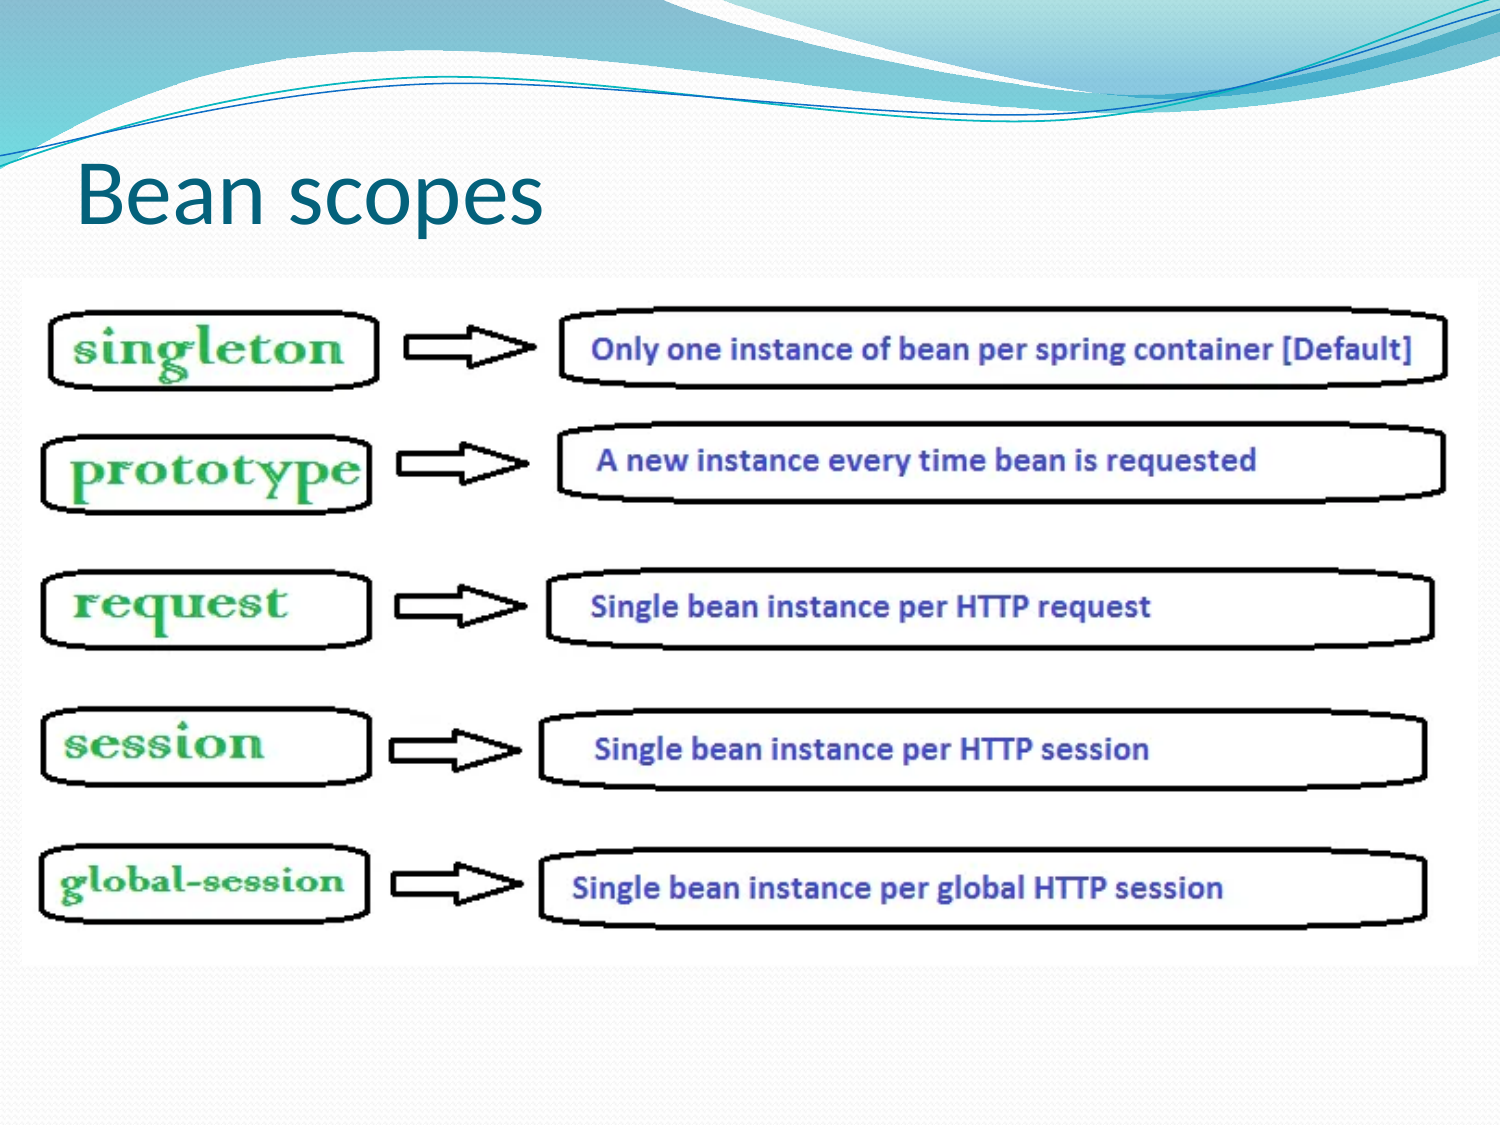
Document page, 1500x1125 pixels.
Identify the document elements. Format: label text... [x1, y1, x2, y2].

title Bean scopes [75, 115, 1425, 244]
picture [21, 278, 1479, 965]
